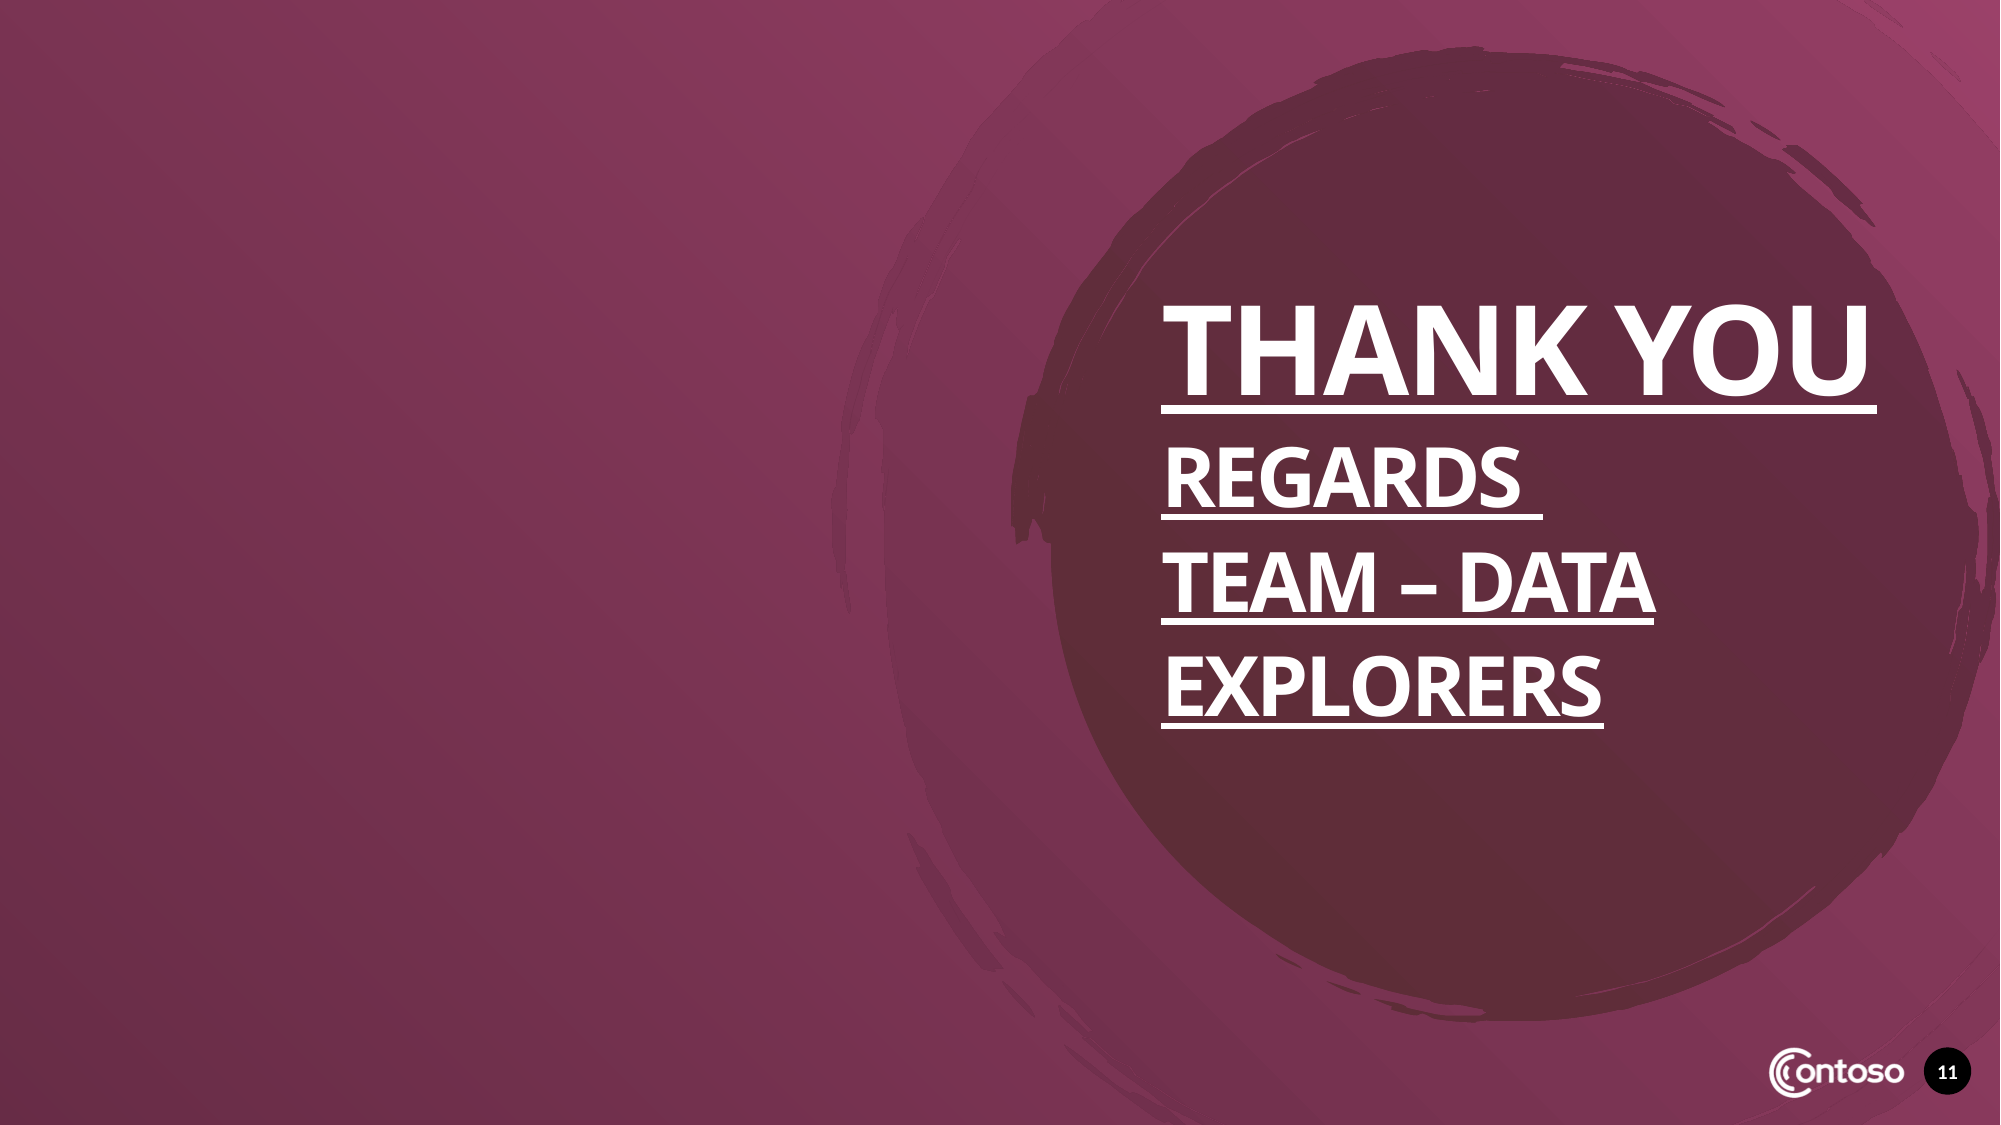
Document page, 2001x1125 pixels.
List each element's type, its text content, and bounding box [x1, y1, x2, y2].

picture [1764, 1043, 1909, 1099]
slide_number 11 [1923, 1047, 1972, 1095]
title Thank You regards team – data explorers [1161, 392, 1948, 733]
